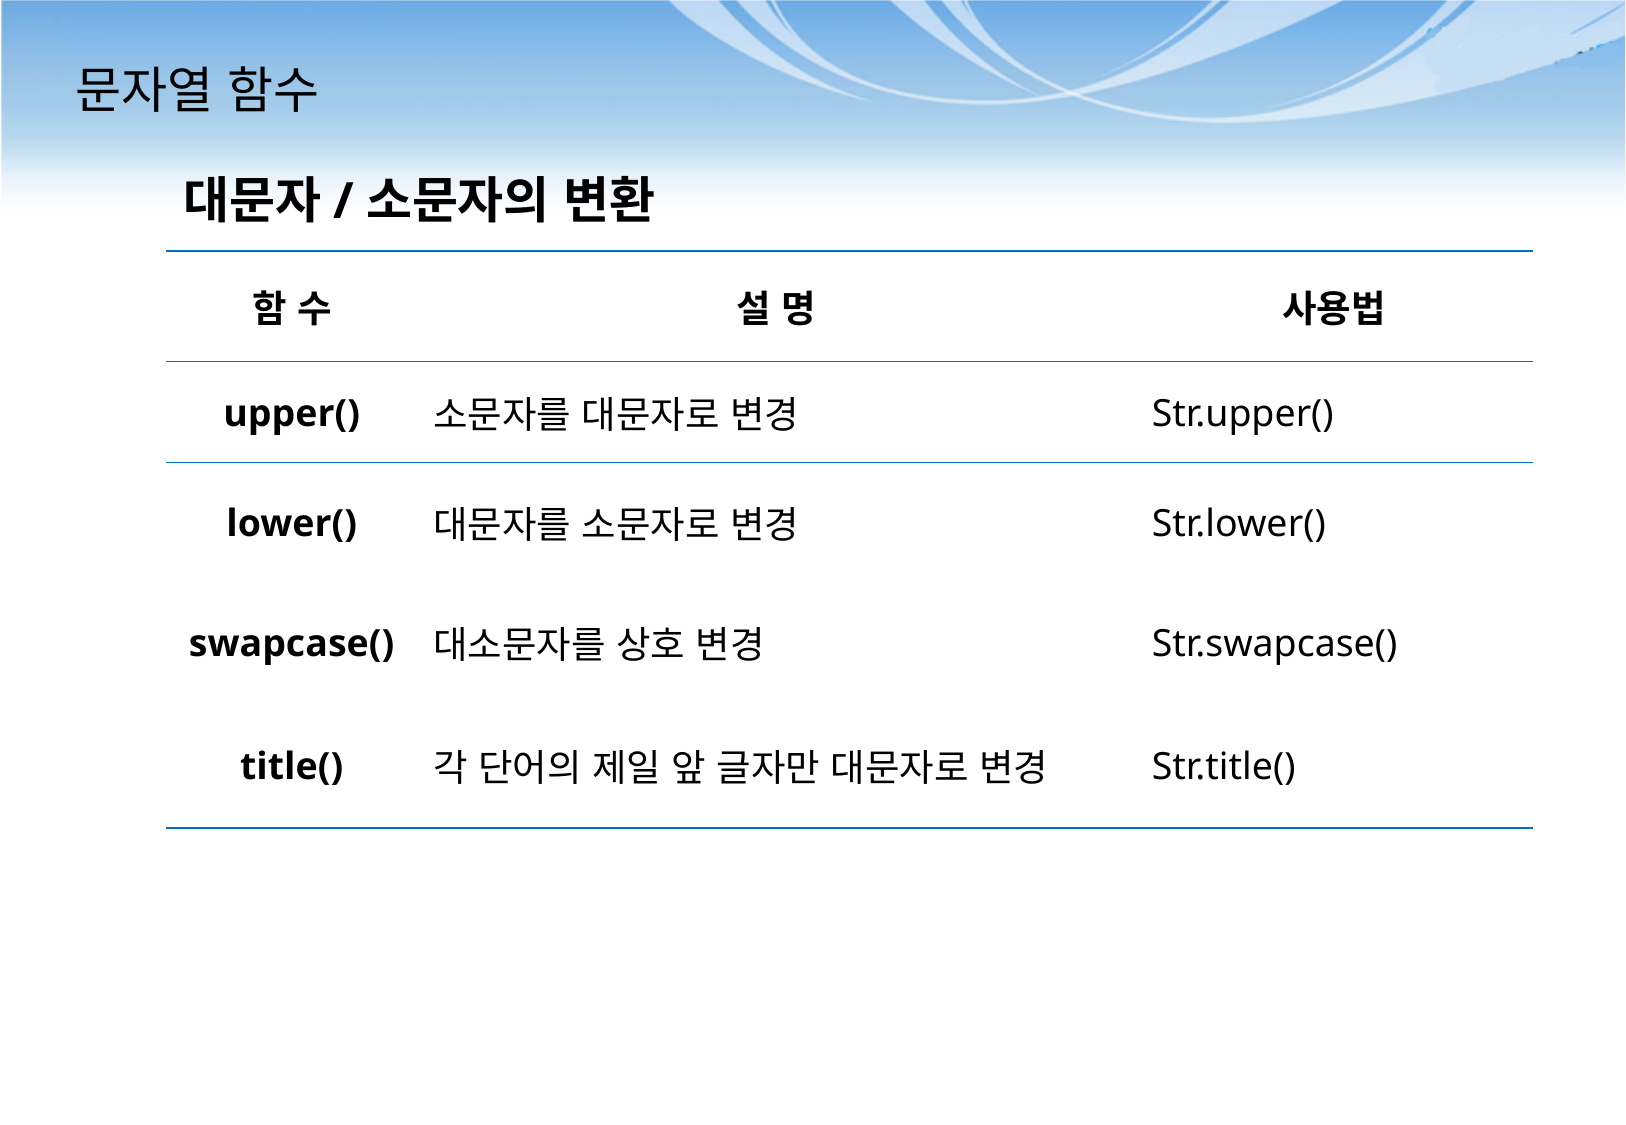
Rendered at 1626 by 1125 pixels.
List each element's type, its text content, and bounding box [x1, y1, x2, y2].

text_box 대문자/소문자의 변환 [168, 160, 1341, 238]
table_cell swapcase() [166, 582, 417, 702]
table_cell 대문자를 소문자로 변경 [417, 463, 1136, 582]
table_cell title() [166, 702, 417, 827]
title 문자열 함수 [60, 48, 1001, 130]
table_cell 각 단어의 제일 앞 글자만 대문자로 변경 [417, 702, 1136, 827]
table_cell Str.upper() [1136, 362, 1533, 462]
table_header 사용법 [1136, 252, 1533, 361]
table_cell Str.title() [1136, 702, 1533, 827]
picture [0, 0, 1626, 1125]
table_header 함 수 [166, 252, 417, 361]
table_cell 소문자를 대문자로 변경 [417, 362, 1136, 462]
table_header 설 명 [417, 252, 1136, 361]
table_cell lower() [166, 463, 417, 582]
table_cell 대소문자를 상호 변경 [417, 582, 1136, 702]
table_cell upper() [166, 362, 417, 462]
table_cell Str.lower() [1136, 463, 1533, 582]
table_cell Str.swapcase() [1136, 582, 1533, 702]
